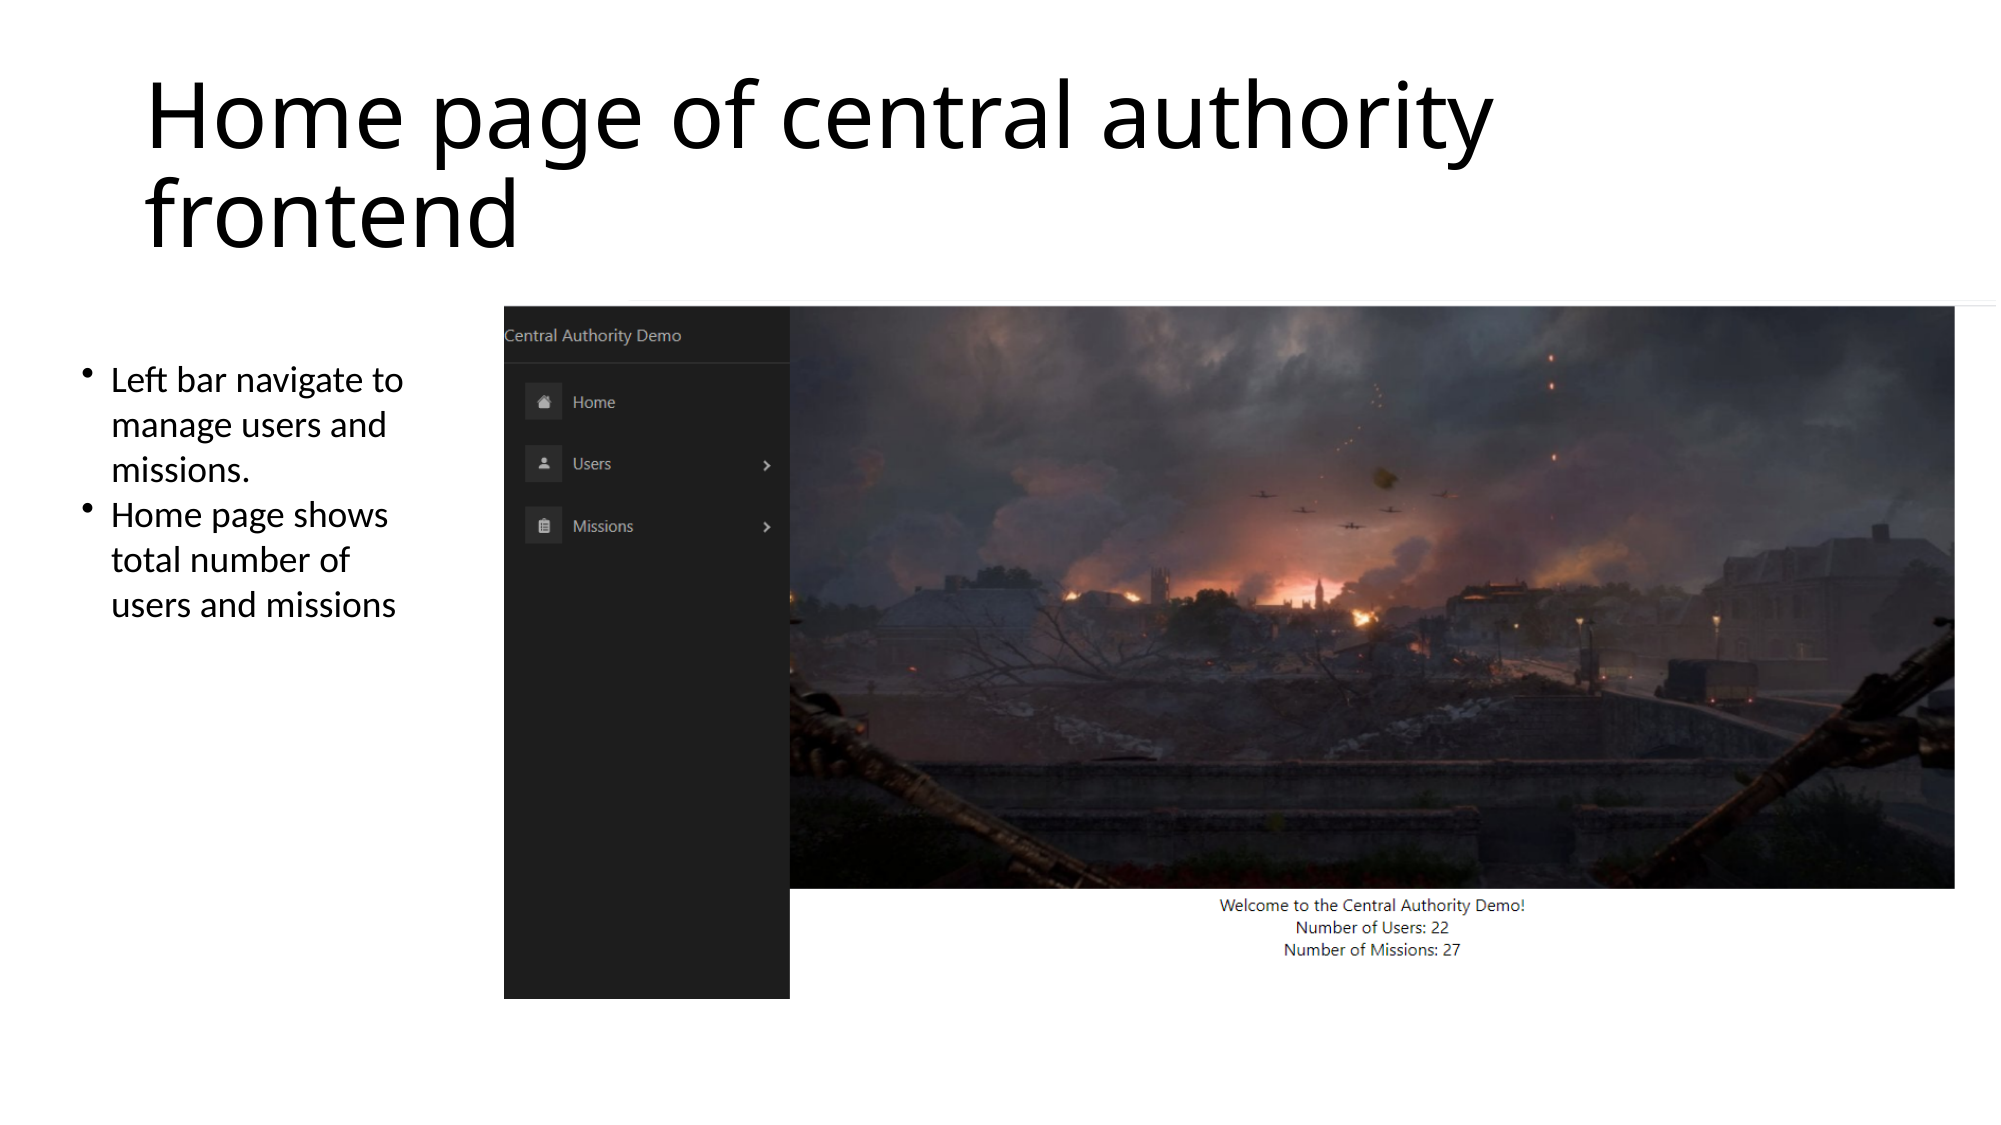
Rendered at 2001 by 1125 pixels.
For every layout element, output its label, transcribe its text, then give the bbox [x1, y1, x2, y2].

text_box Left bar navigate to manage users and missions. Home page shows total number of users and missions [74, 347, 442, 633]
picture [504, 300, 1996, 999]
title Home page of central authority frontend [136, 59, 1863, 278]
